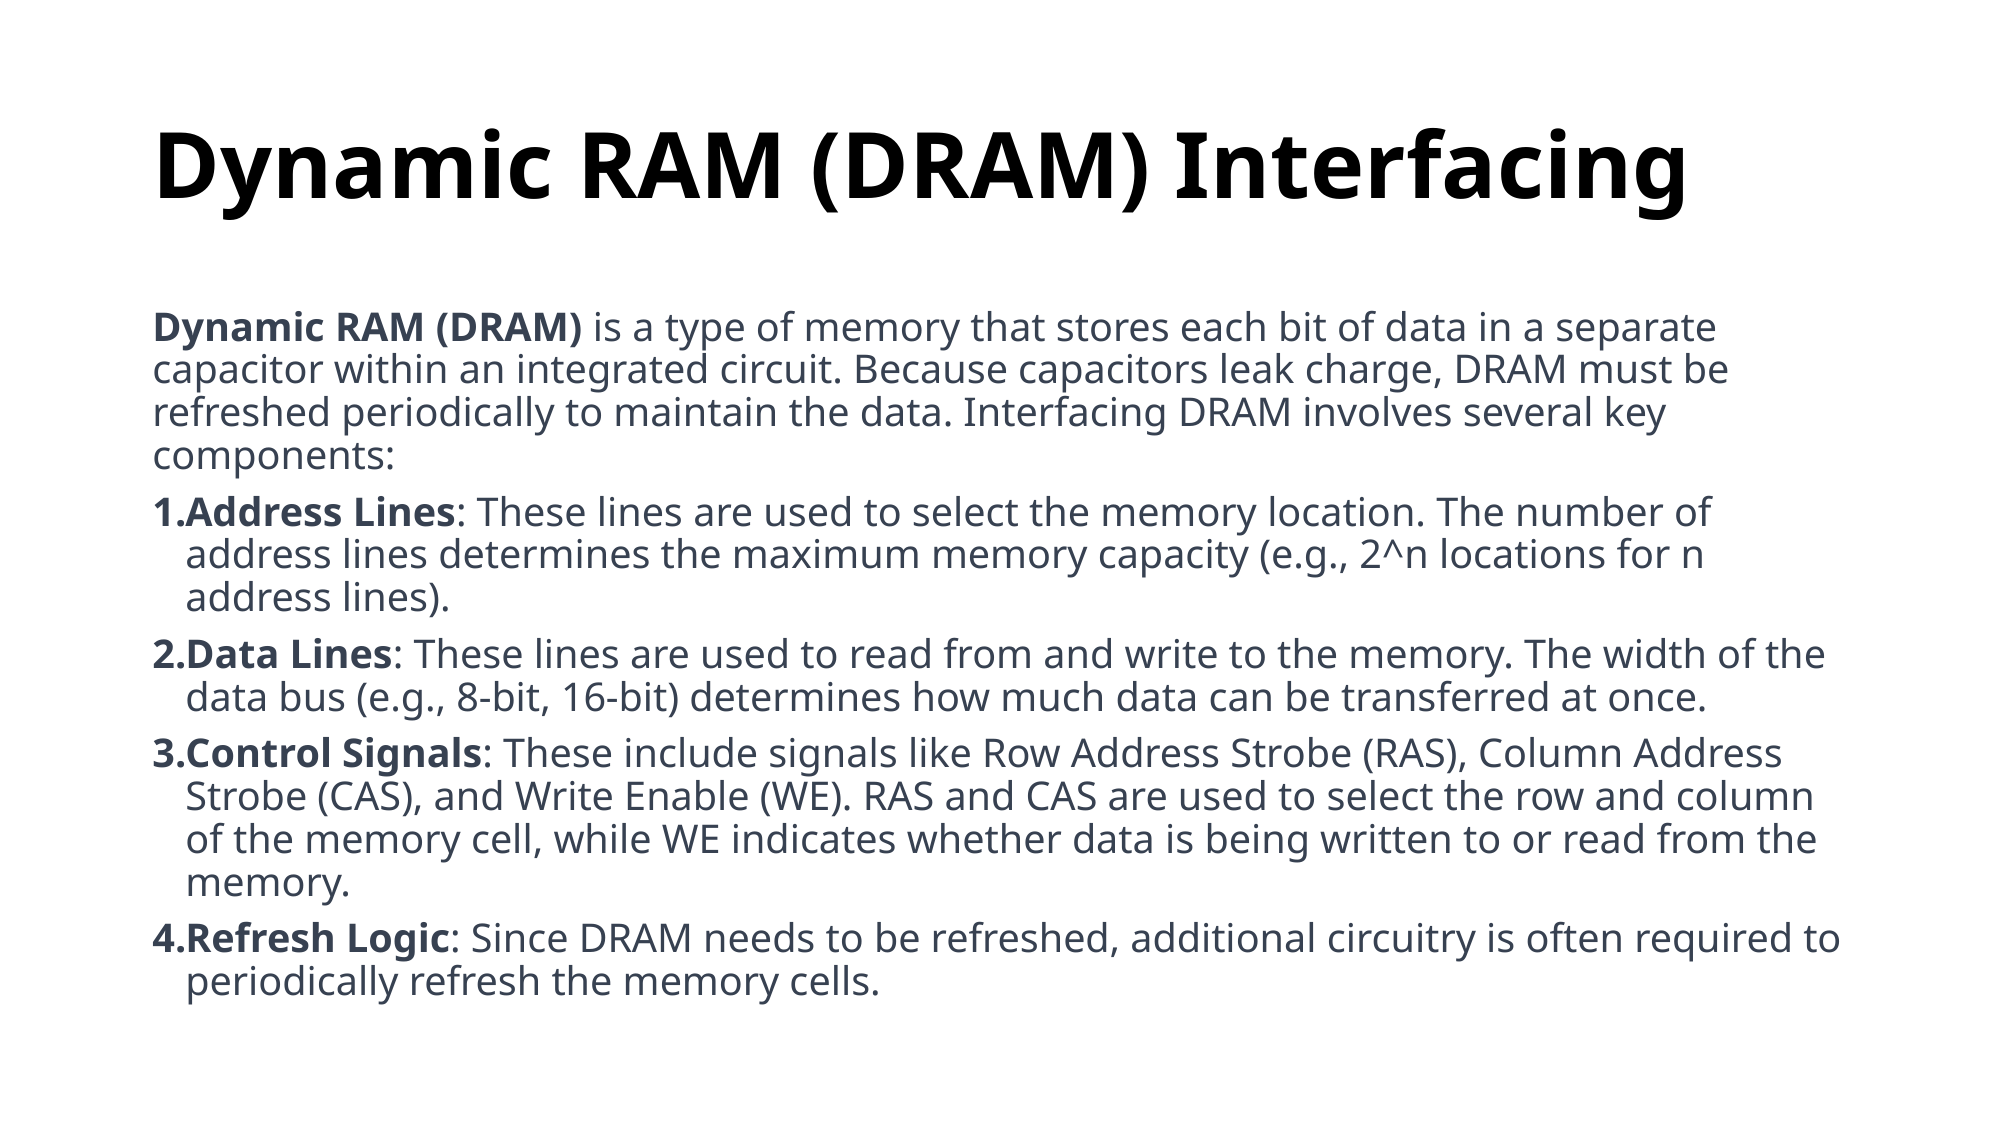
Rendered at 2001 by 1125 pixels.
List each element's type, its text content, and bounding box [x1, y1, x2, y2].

list Dynamic RAM (DRAM) is a type of memory that stores each bit of data in a separate capacitor within an integrated circuit. Because capacitors leak charge, DRAM must be refreshed periodically to maintain the data. Interfacing DRAM involves several key components: Address Lines: These lines are used to select the memory location. The number of address lines determines the maximum memory capacity (e.g., 2^n locations for n address lines). Data Lines: These lines are used to read from and write to the memory. The width of the data bus (e.g., 8-bit, 16-bit) determines how much data can be transferred at once. Control Signals: These include signals like Row Address Strobe (RAS), Column Address Strobe (CAS), and Write Enable (WE). RAS and CAS are used to select the row and column of the memory cell, while WE indicates whether data is being written to or read from the memory. Refresh Logic: Since DRAM needs to be refreshed, additional circuitry is often required to periodically refresh the memory cells. [137, 299, 1863, 1014]
title Dynamic RAM (DRAM) Interfacing [137, 59, 1863, 278]
